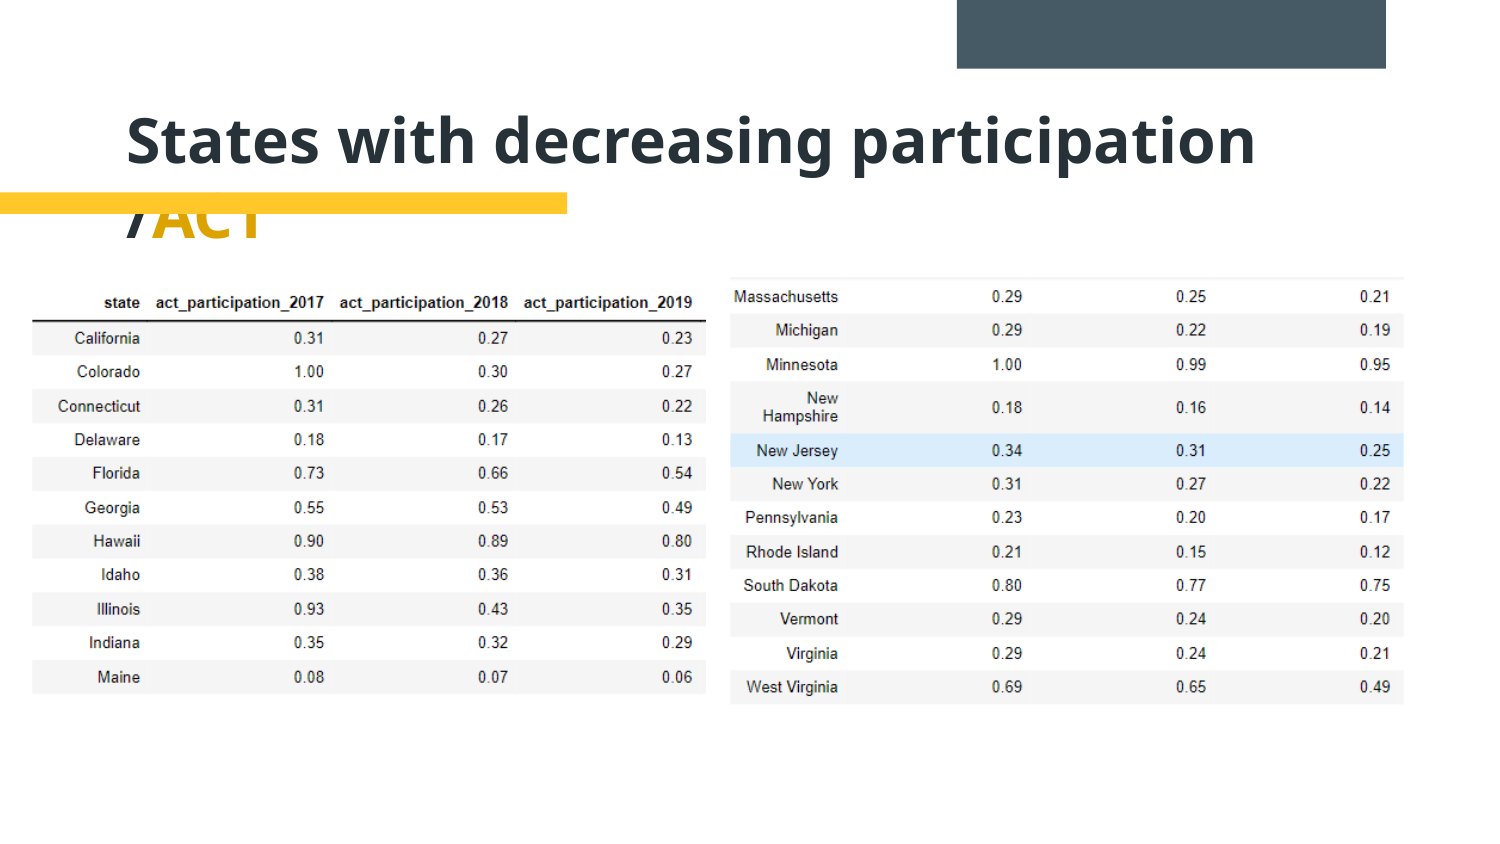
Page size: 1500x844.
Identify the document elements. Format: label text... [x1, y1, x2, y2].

picture [729, 277, 1404, 708]
title States with decreasing participation /ACT [111, 86, 1389, 193]
picture [32, 277, 707, 696]
text_box [0, 192, 568, 214]
text_box [956, 0, 1386, 69]
